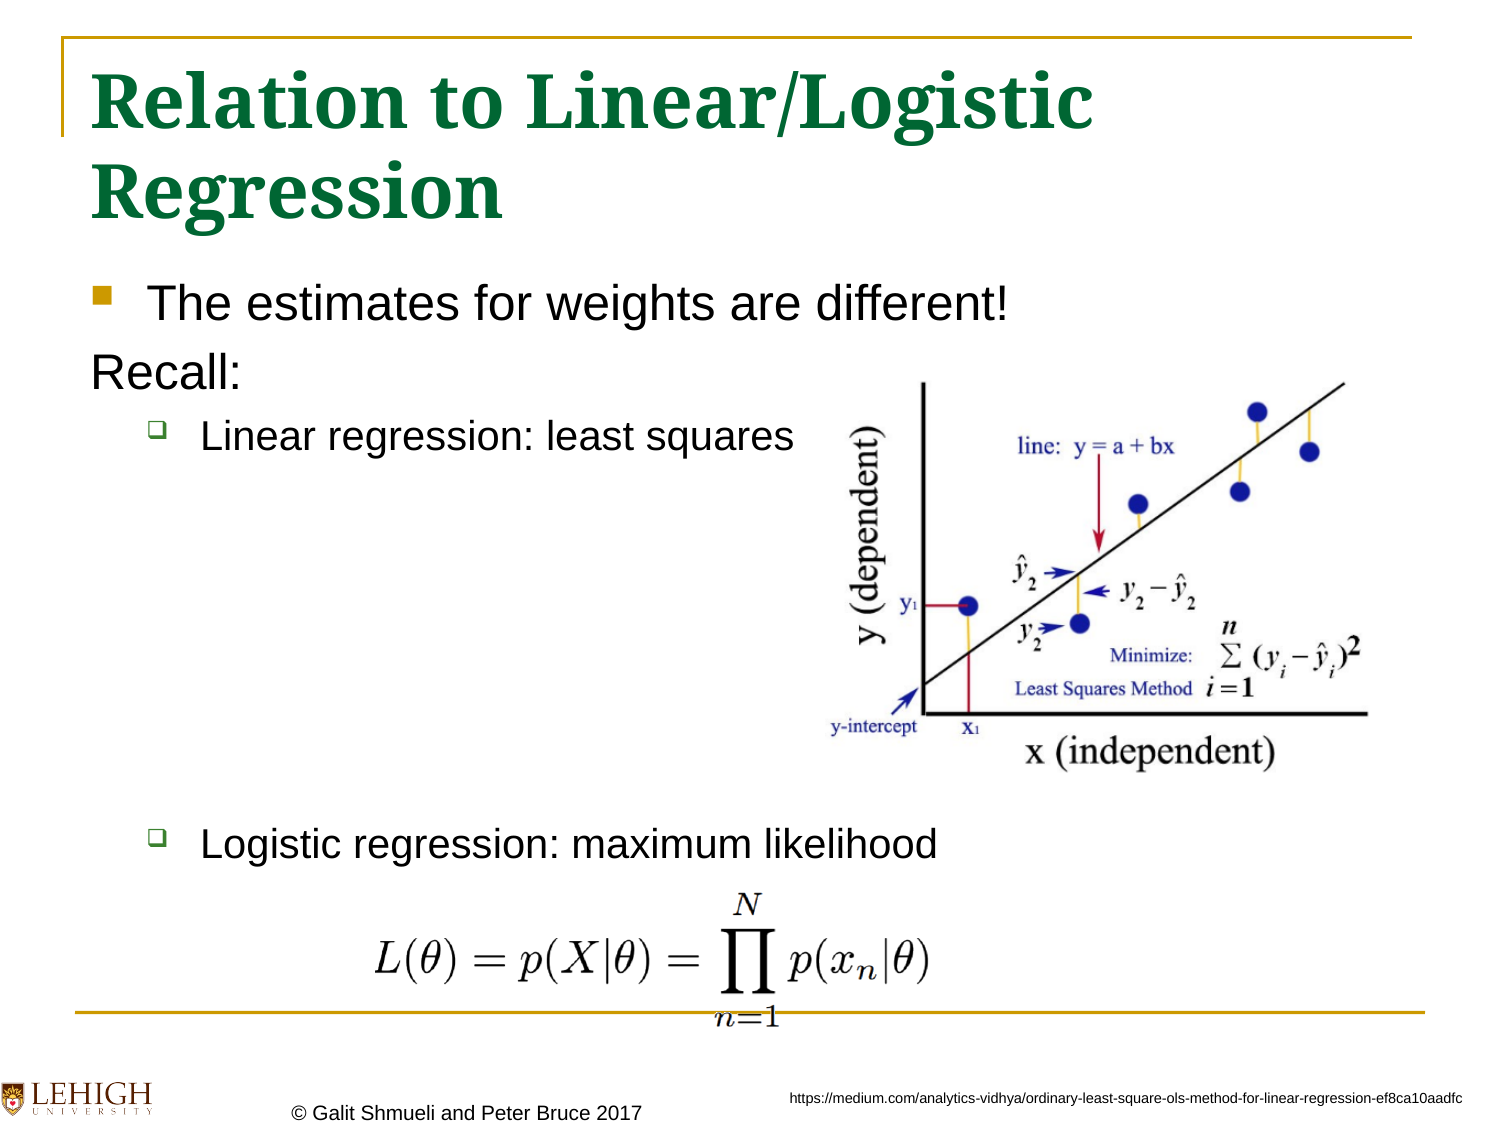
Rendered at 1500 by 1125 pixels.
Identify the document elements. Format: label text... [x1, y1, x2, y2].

picture [374, 888, 938, 1036]
text_box https://medium.com/analytics-vidhya/ordinary-least-square-ols-method-for-linear-regression-ef8ca10aadfc [774, 1081, 1500, 1115]
list The estimates for weights are different! Recall: Linear regression: least squares Logistic regression: maximum likelihood [75, 262, 1425, 1006]
title Relation to Linear/Logistic Regression [75, 45, 1425, 233]
picture [1, 1082, 152, 1116]
picture [825, 374, 1375, 788]
